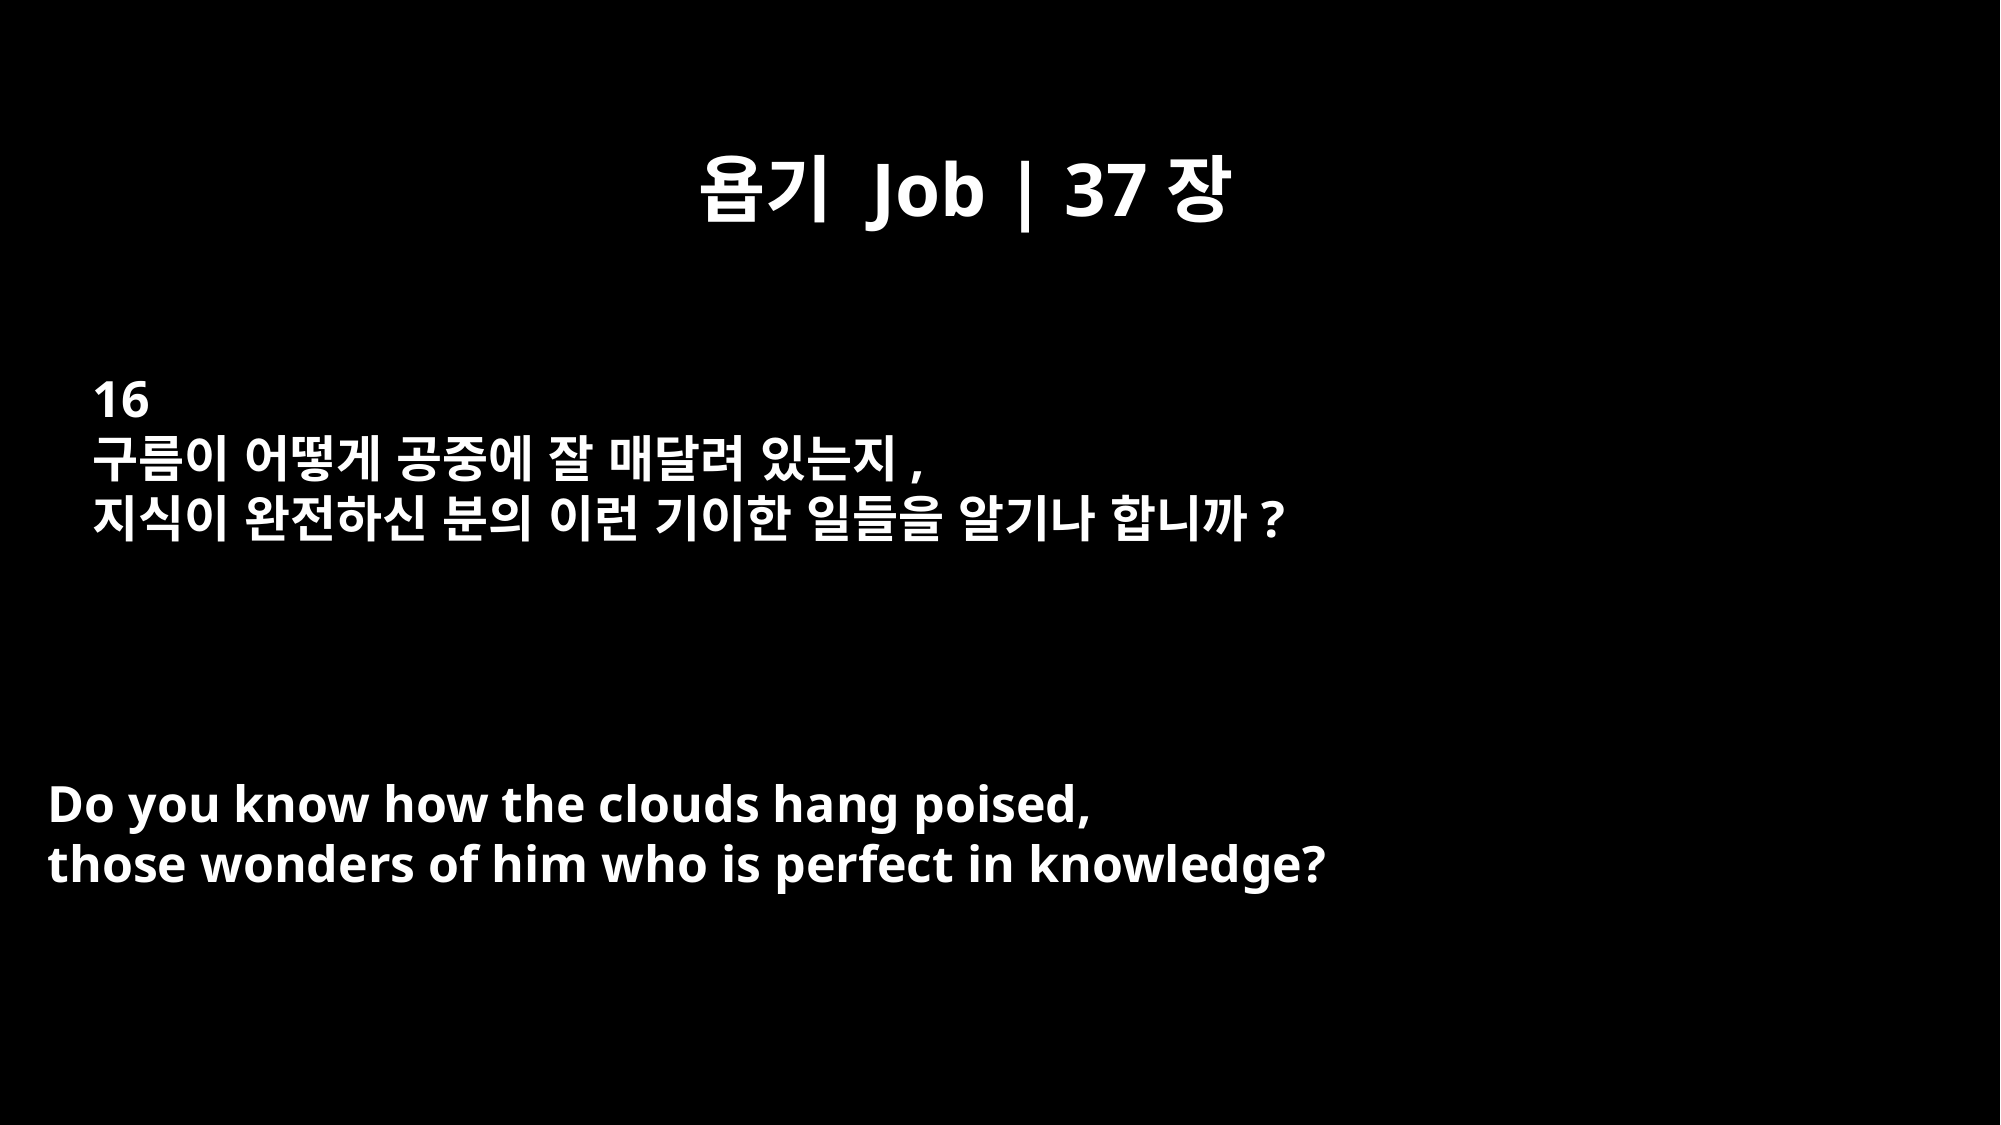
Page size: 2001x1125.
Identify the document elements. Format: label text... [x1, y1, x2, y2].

text_box Do you know how the clouds hang poised, those wonders of him who is perfect in knowledge? [32, 764, 1342, 900]
text_box 16 구름이 어떻게 공중에 잘 매달려 있는지, 지식이 완전하신 분의 이런 기이한 일들을 알기나 합니까? [78, 359, 1300, 555]
text_box 욥기 Job | 37장 [683, 136, 1249, 239]
